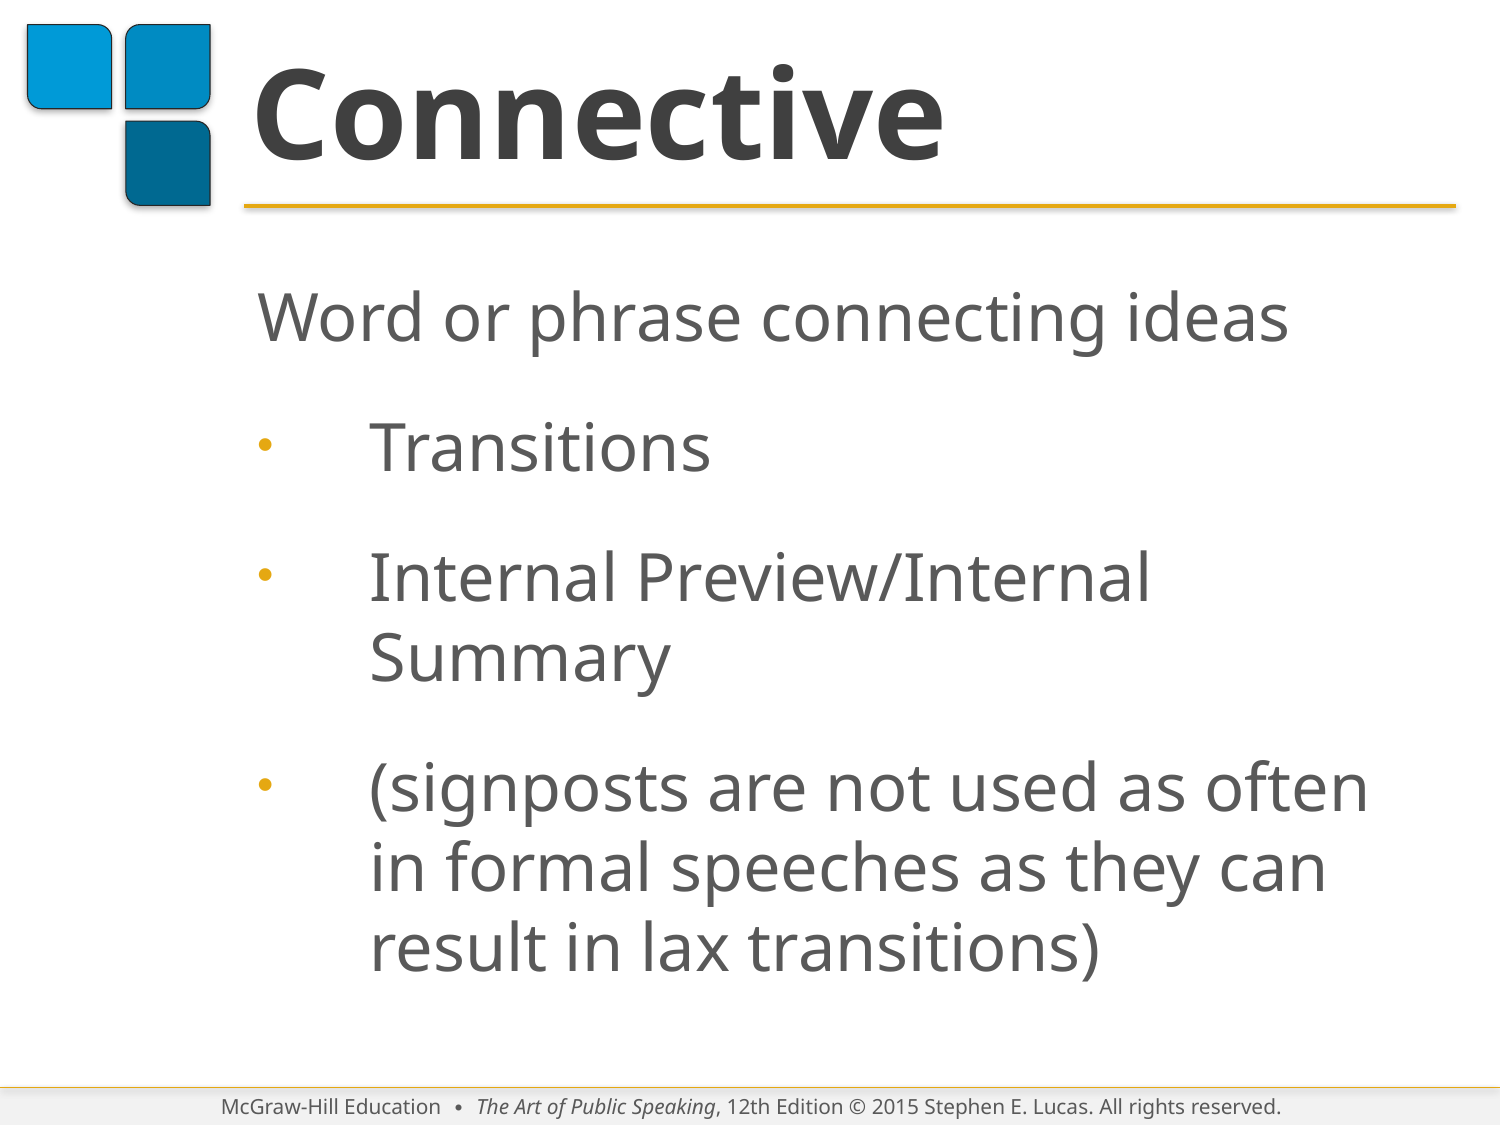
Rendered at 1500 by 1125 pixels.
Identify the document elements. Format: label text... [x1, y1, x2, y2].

list Word or phrase connecting ideas Transitions Internal Preview/Internal Summary (signposts are not used as often in formal speeches as they can result in lax transitions) [242, 267, 1463, 1042]
title Connective [235, 27, 1492, 215]
